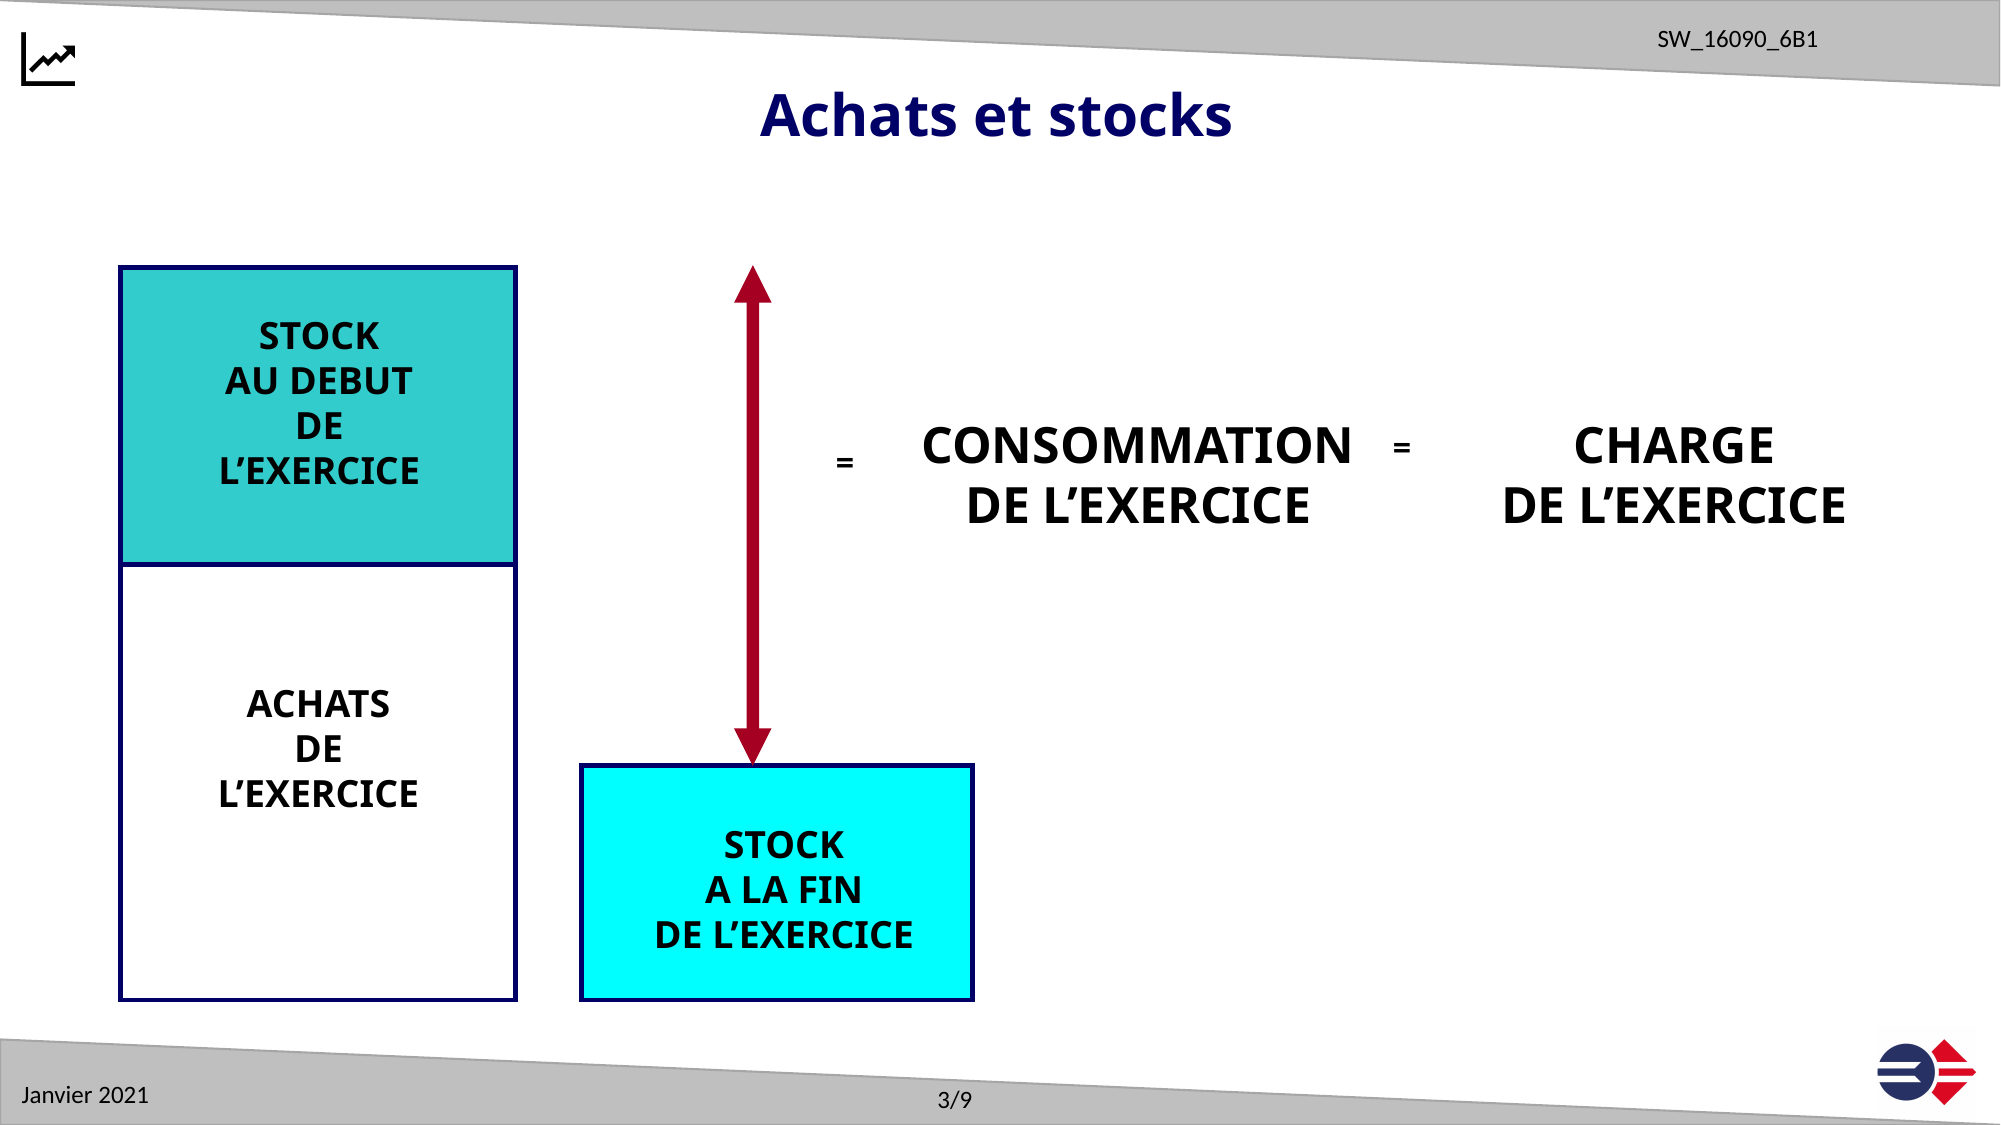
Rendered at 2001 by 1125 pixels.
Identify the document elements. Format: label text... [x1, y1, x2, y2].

text_box = [820, 434, 870, 488]
text_box CHARGE DE L’EXERCICE [1486, 406, 1863, 542]
text_box Achats et stocks [322, 70, 1673, 157]
text_box = [1330, 420, 1475, 474]
text_box [746, 265, 760, 765]
picture [10, 21, 86, 97]
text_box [581, 765, 973, 1000]
text_box CONSOMMATION DE L’EXERCICE [906, 406, 1370, 542]
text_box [120, 267, 516, 1000]
picture [1877, 1026, 1977, 1122]
